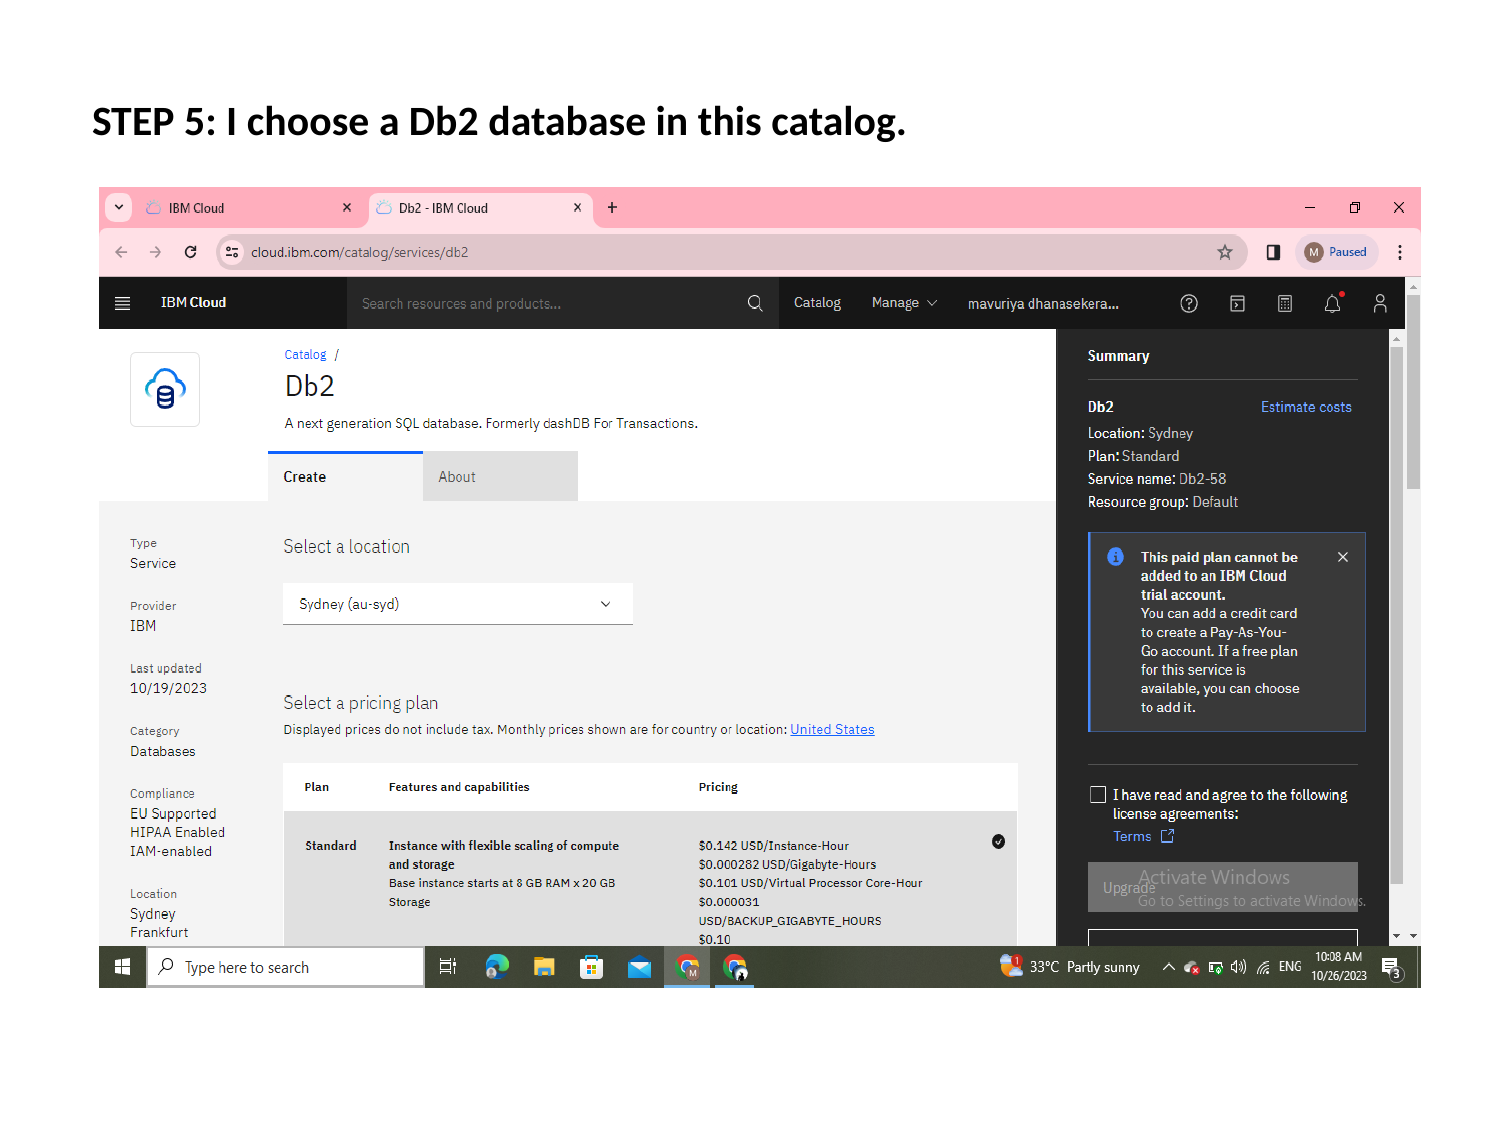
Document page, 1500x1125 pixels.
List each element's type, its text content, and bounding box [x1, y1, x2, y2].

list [99, 187, 1421, 988]
title STEP 5: I choose a Db2 database in this catalog. [0, 24, 1175, 213]
